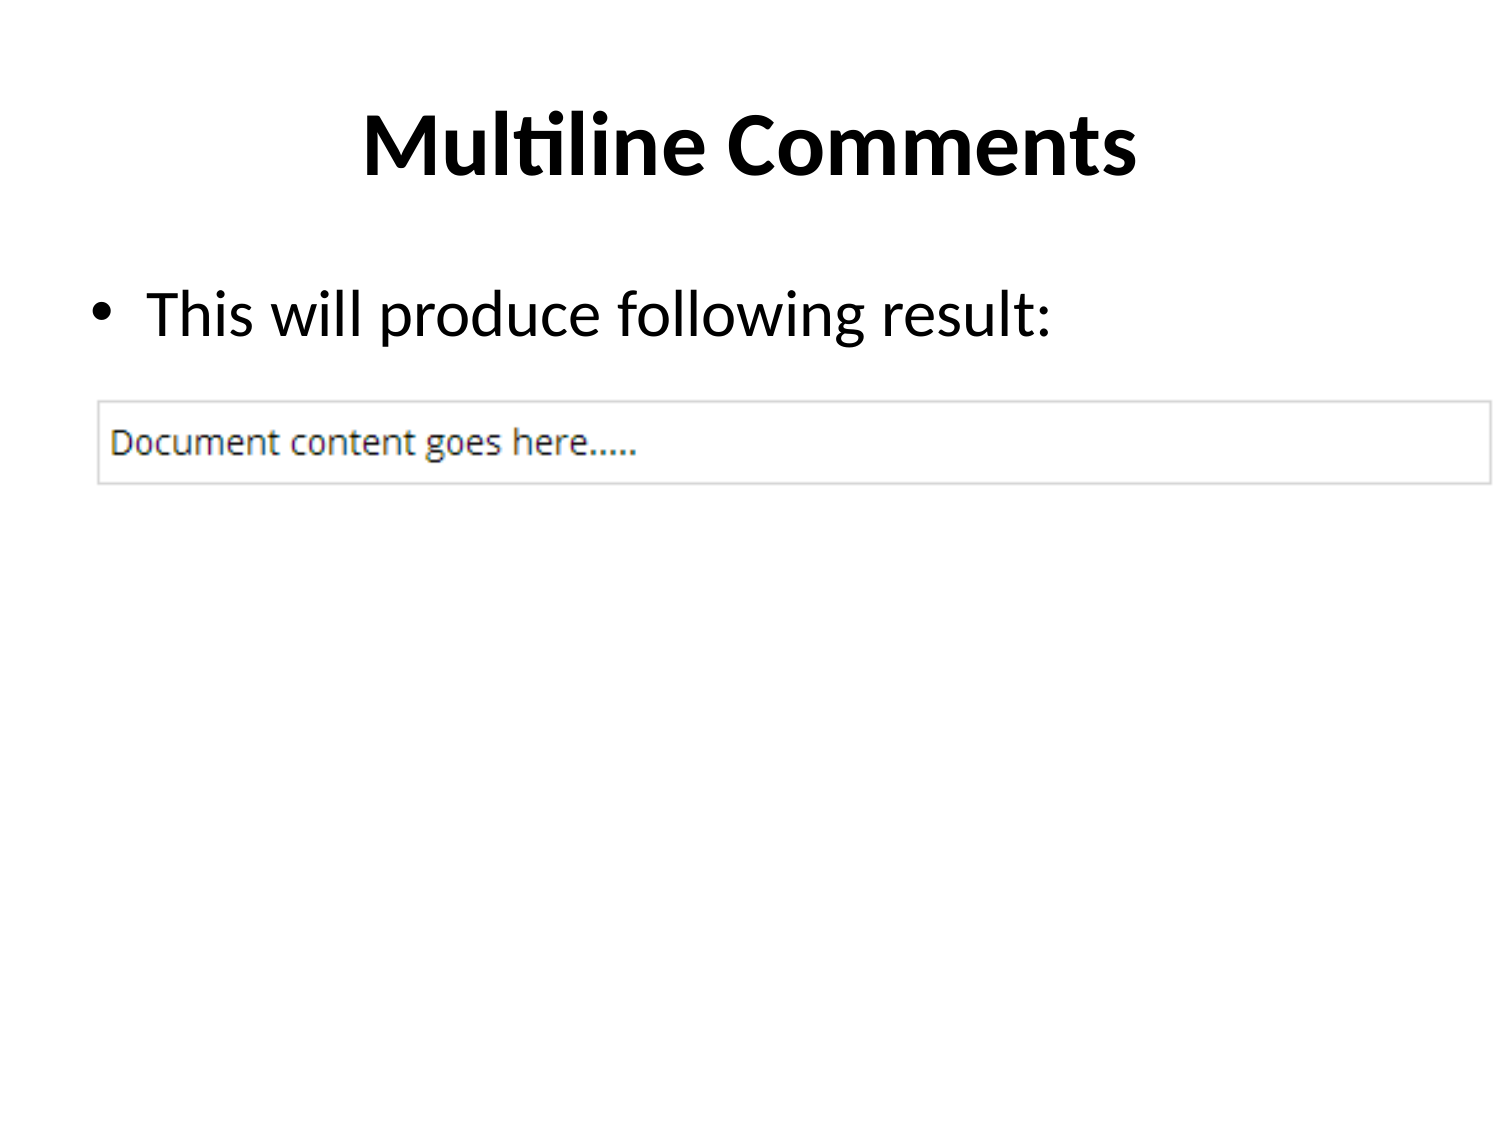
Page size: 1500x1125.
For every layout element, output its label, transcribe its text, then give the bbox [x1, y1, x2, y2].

list This will produce following result: [75, 262, 1425, 1005]
picture [93, 390, 1500, 493]
title Multiline Comments [75, 45, 1425, 233]
